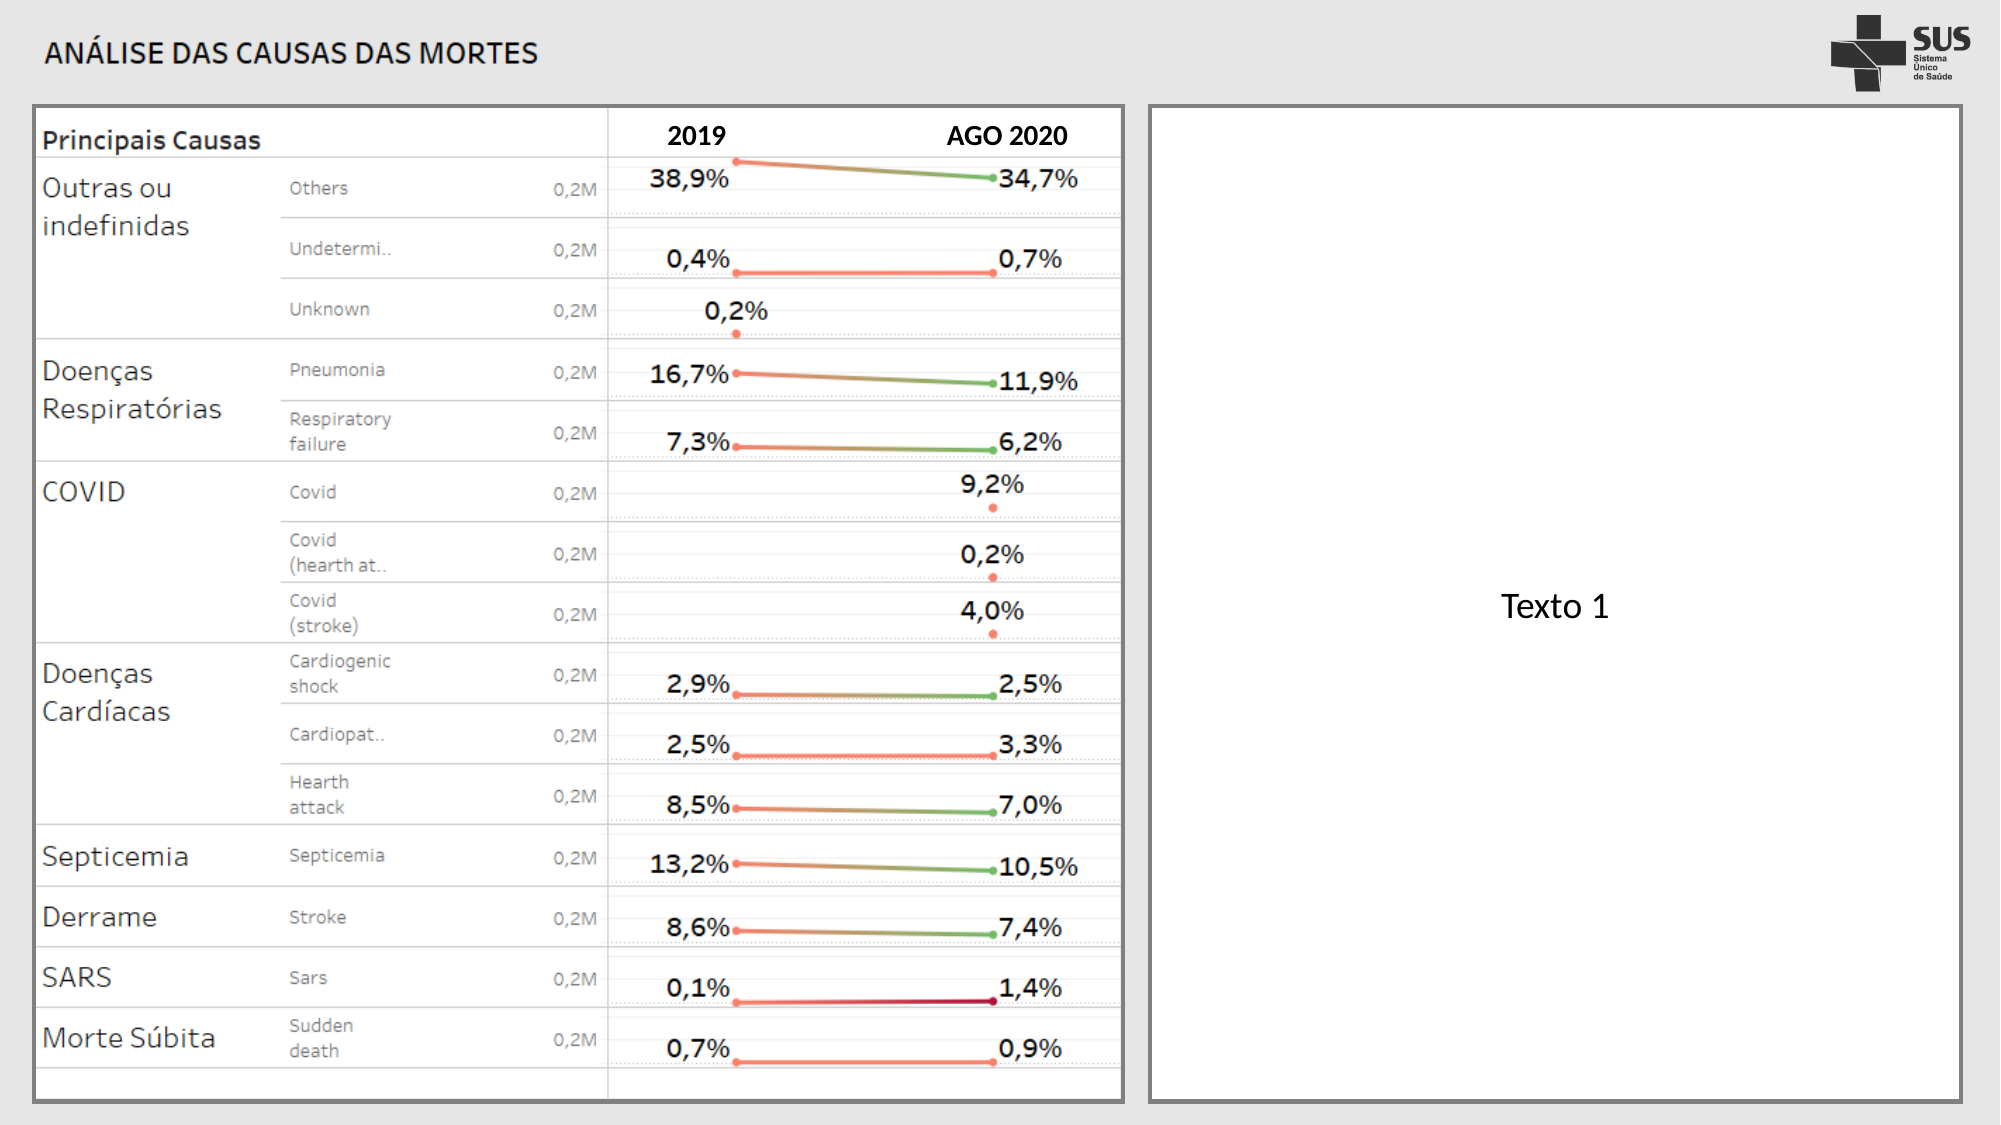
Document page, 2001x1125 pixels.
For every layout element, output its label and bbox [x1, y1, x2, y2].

text_box [33, 105, 1124, 1102]
picture [15, 0, 1985, 1125]
